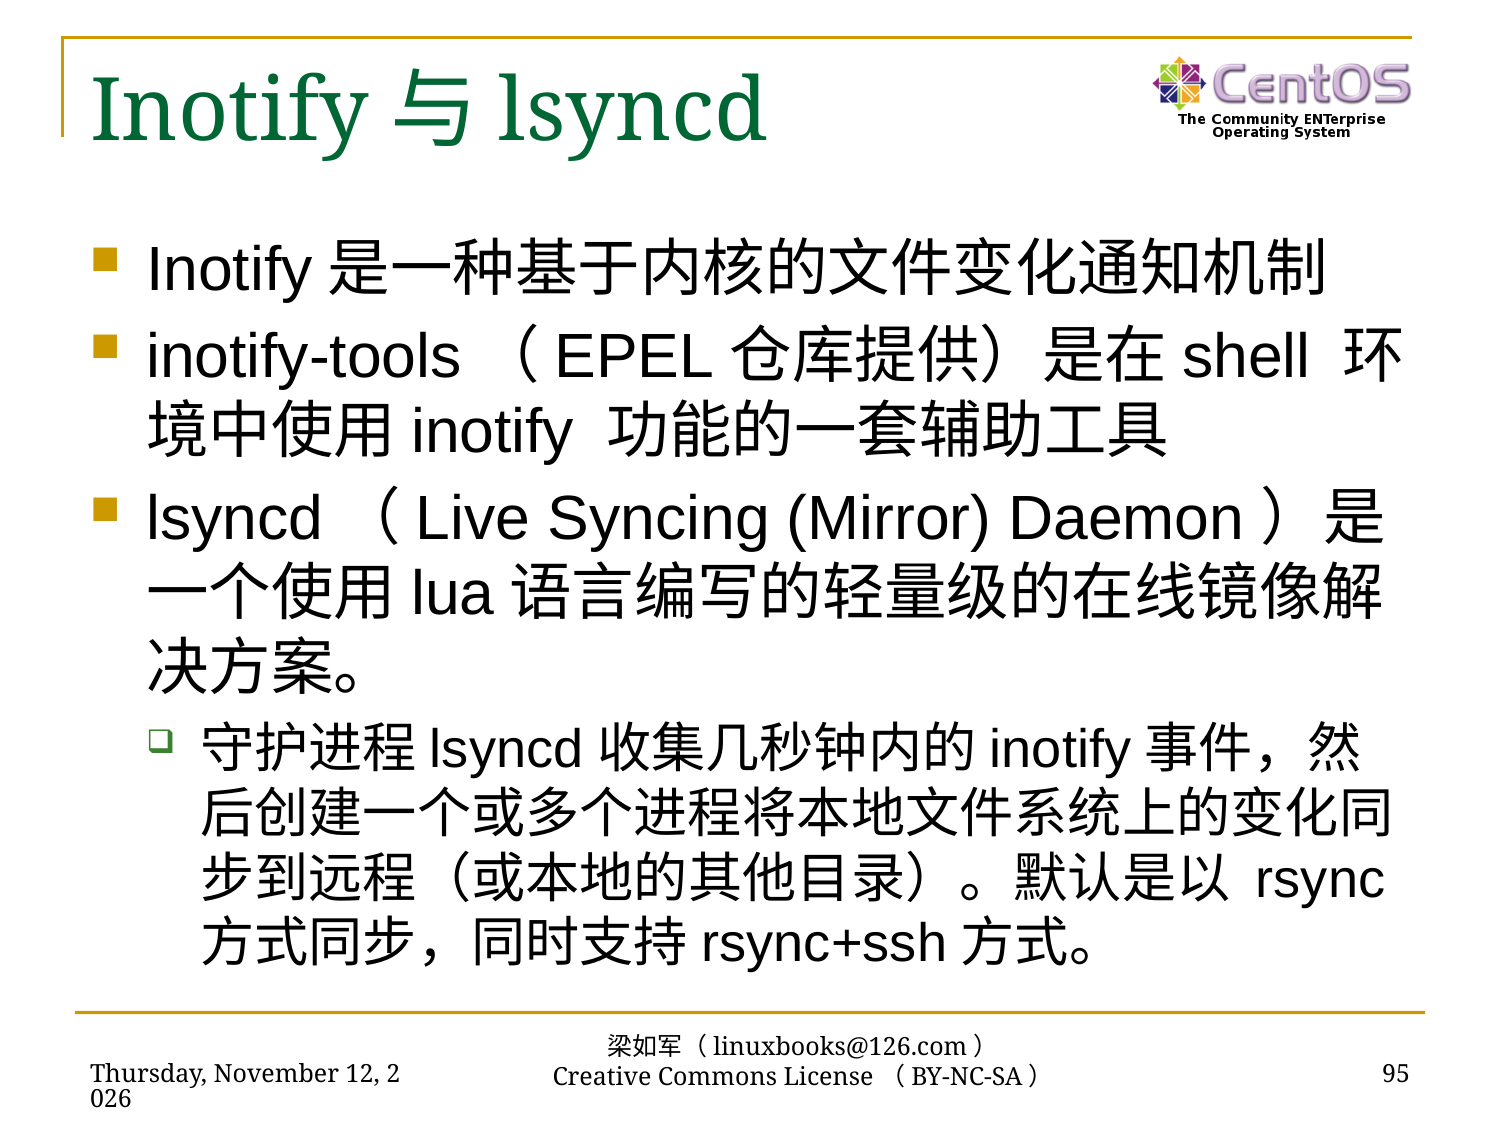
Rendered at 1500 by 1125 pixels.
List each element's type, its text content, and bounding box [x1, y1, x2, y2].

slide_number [74, 1023, 426, 1100]
footer 梁如军（linuxbooks@126.com） Creative Commons License（BY-NC-SA） [359, 1022, 1247, 1099]
title Inotify与lsyncd [74, 45, 1426, 219]
list Inotify是一种基于内核的文件变化通知机制 inotify-tools（EPEL仓库提供）是在shell 环境中使用inotify 功能的一套辅助工具 lsyncd（Live Syncing (Mirror) Daemon）是一个使用lua语言编写的轻量级的在线镜像解决方案。 守护进程lsyncd收集几秒钟内的inotify事件，然后创建一个或多个进程将本地文件系统上的变化同步到远程（或本地的其他目录）。默认是以 rsync方式同步，同时支持rsync+ssh方式。 [74, 219, 1426, 1006]
slide_number 95 [1074, 1023, 1426, 1100]
